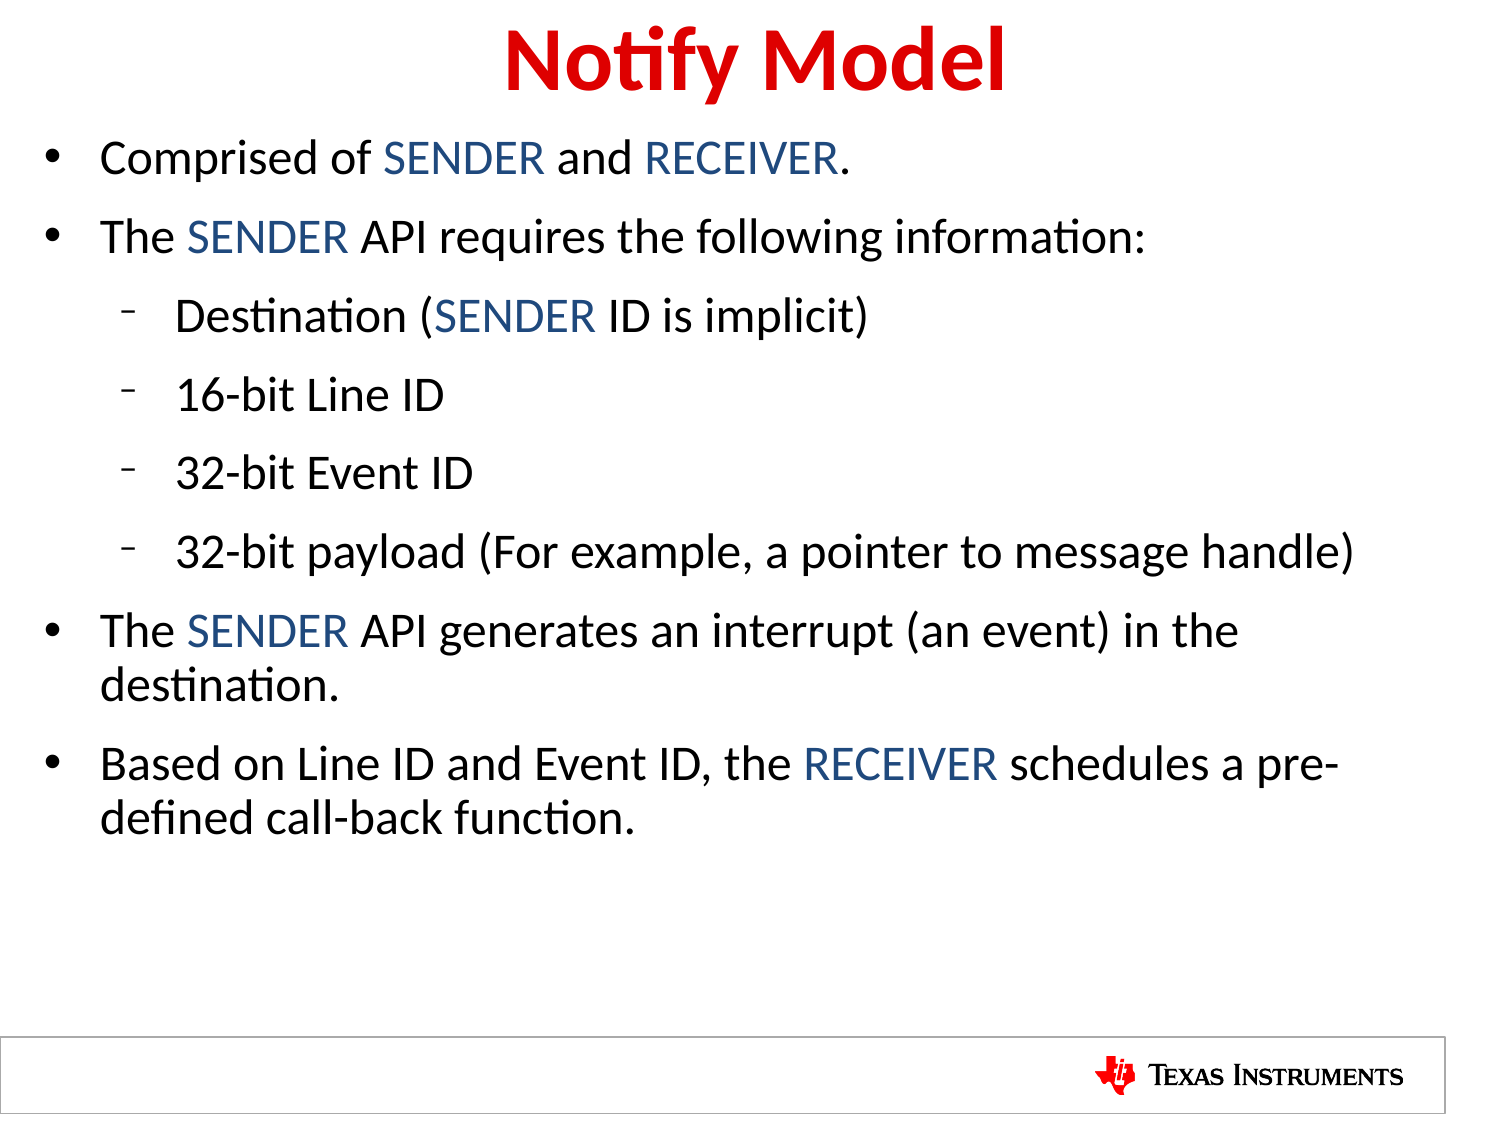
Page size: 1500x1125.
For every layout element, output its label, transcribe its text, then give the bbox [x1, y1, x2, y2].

picture [1095, 1056, 1403, 1095]
title Notify Model [80, 0, 1432, 109]
text_box Comprised of SENDER and RECEIVER. The SENDER API requires the following information: Destination (SENDER ID is implicit) 16-bit Line ID 32-bit Event ID 32-bit payload (For example, a pointer to message handle) The SENDER API generates an interrupt (an event) in the destination. Based on Line ID and Event ID, the RECEIVER schedules a pre-defined call-back function. [29, 123, 1447, 932]
